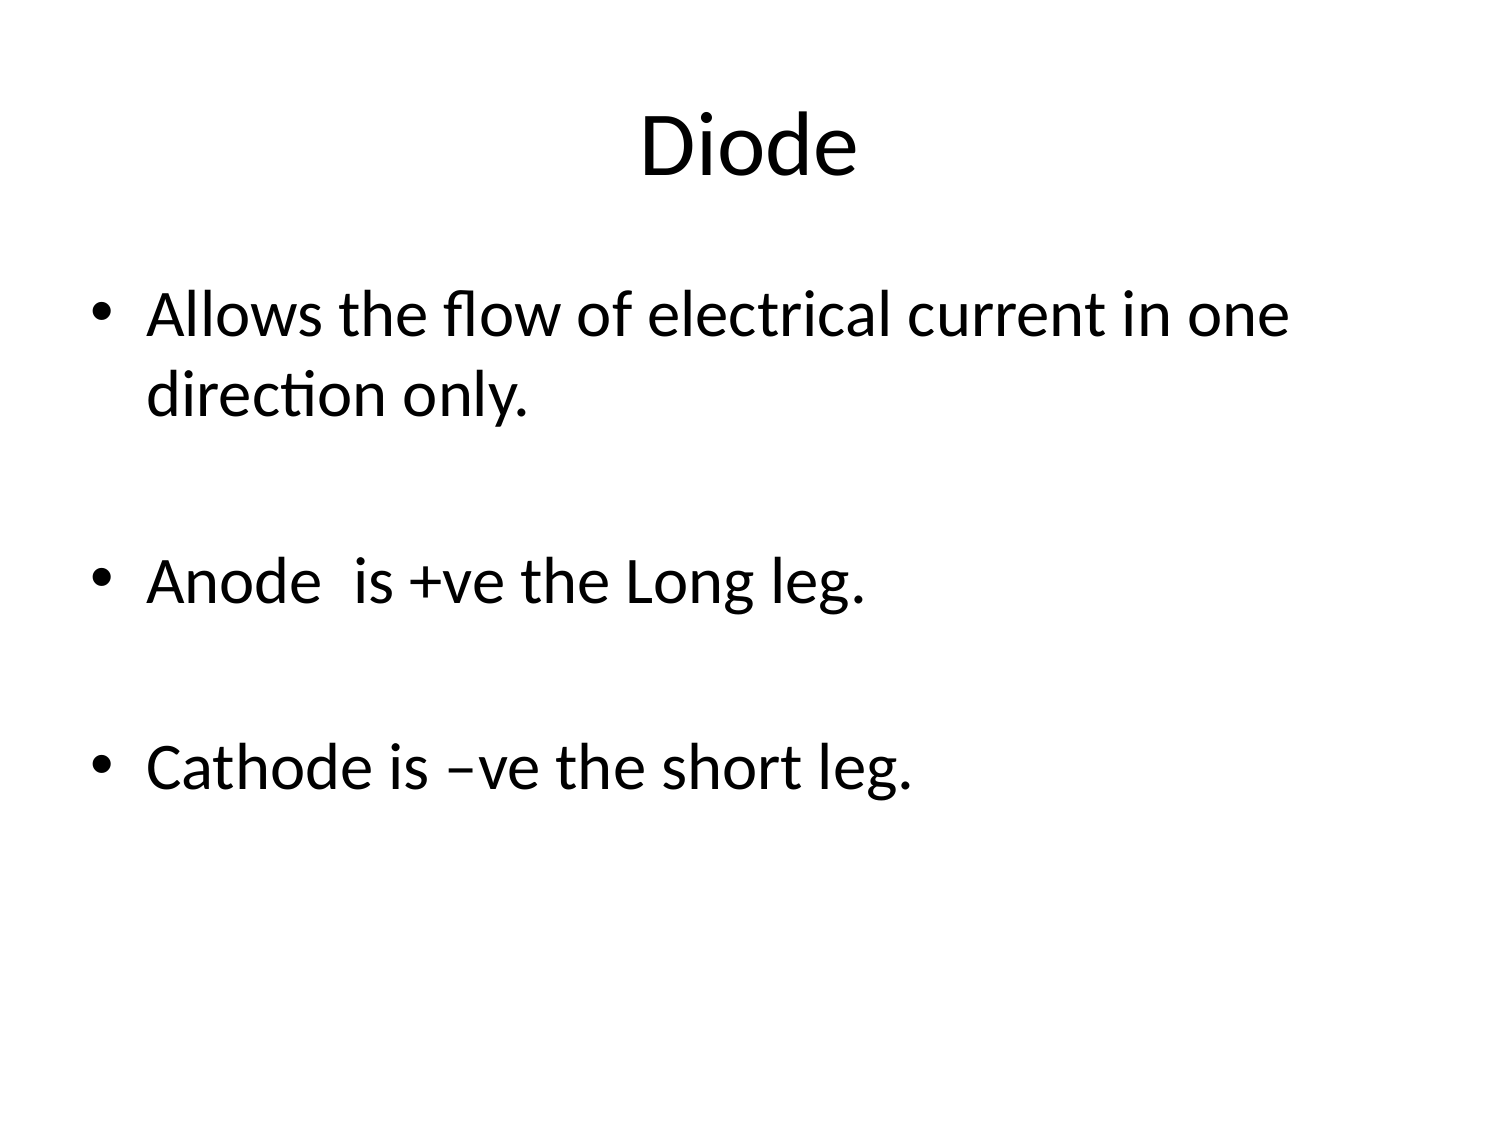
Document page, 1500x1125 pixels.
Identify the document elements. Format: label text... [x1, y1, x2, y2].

title Diode [75, 45, 1425, 233]
list Allows the flow of electrical current in one direction only. Anode is +ve the Long leg. Cathode is –ve the short leg. [75, 262, 1425, 1005]
